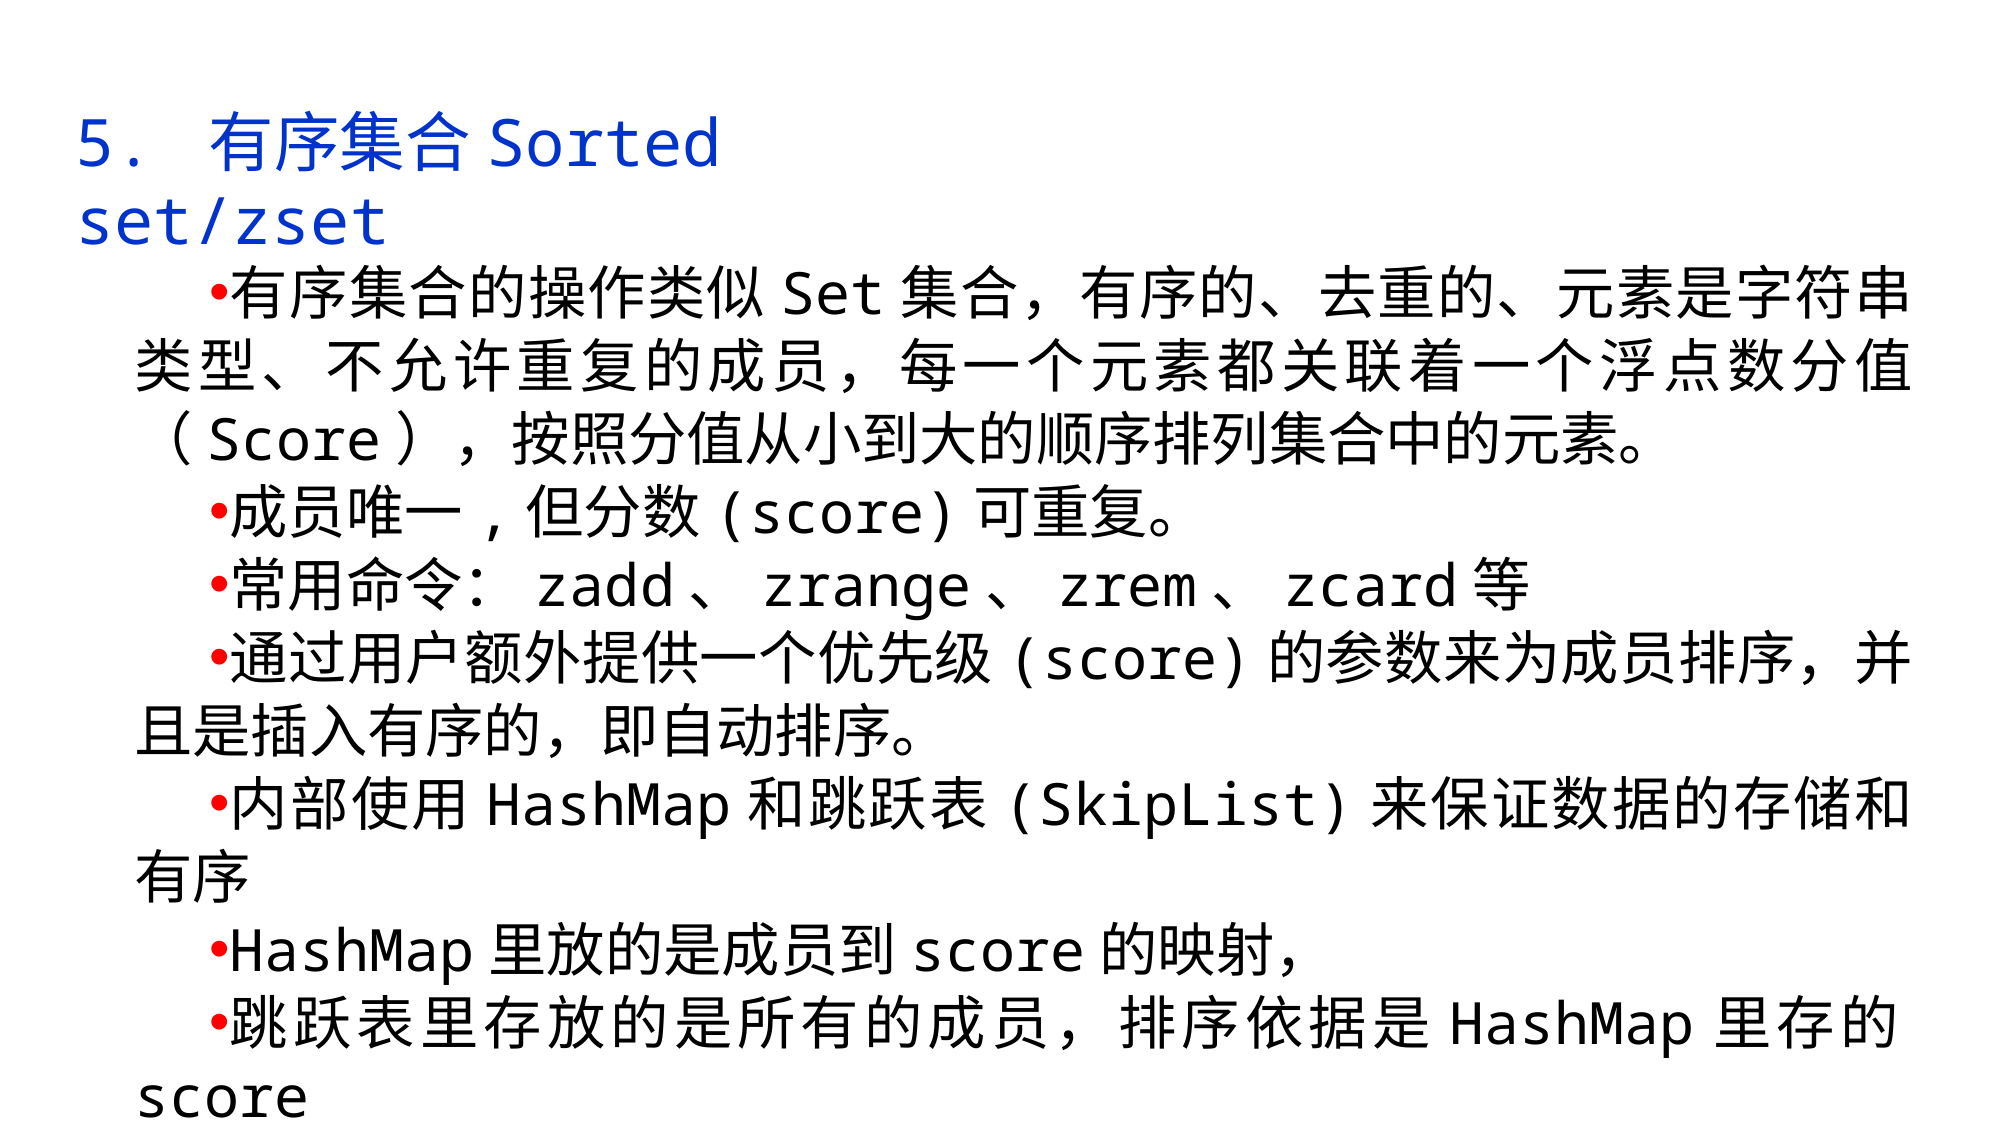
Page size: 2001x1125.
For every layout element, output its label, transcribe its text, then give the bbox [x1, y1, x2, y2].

text_box 有序集合的操作类似Set集合，有序的、去重的、元素是字符串类型、不允许重复的成员，每一个元素都关联着一个浮点数分值（Score），按照分值从小到大的顺序排列集合中的元素。 成员唯一,但分数(score)可重复。 常用命令：zadd、zrange、zrem、zcard等 通过用户额外提供一个优先级(score)的参数来为成员排序，并且是插入有序的，即自动排序。 内部使用HashMap和跳跃表(SkipList)来保证数据的存储和有序 HashMap里放的是成员到score的映射， 跳跃表里存放的是所有的成员，排序依据是HashMap里存的score [113, 243, 1933, 1125]
text_box 5. 有序集合Sorted set/zset [56, 90, 1000, 268]
